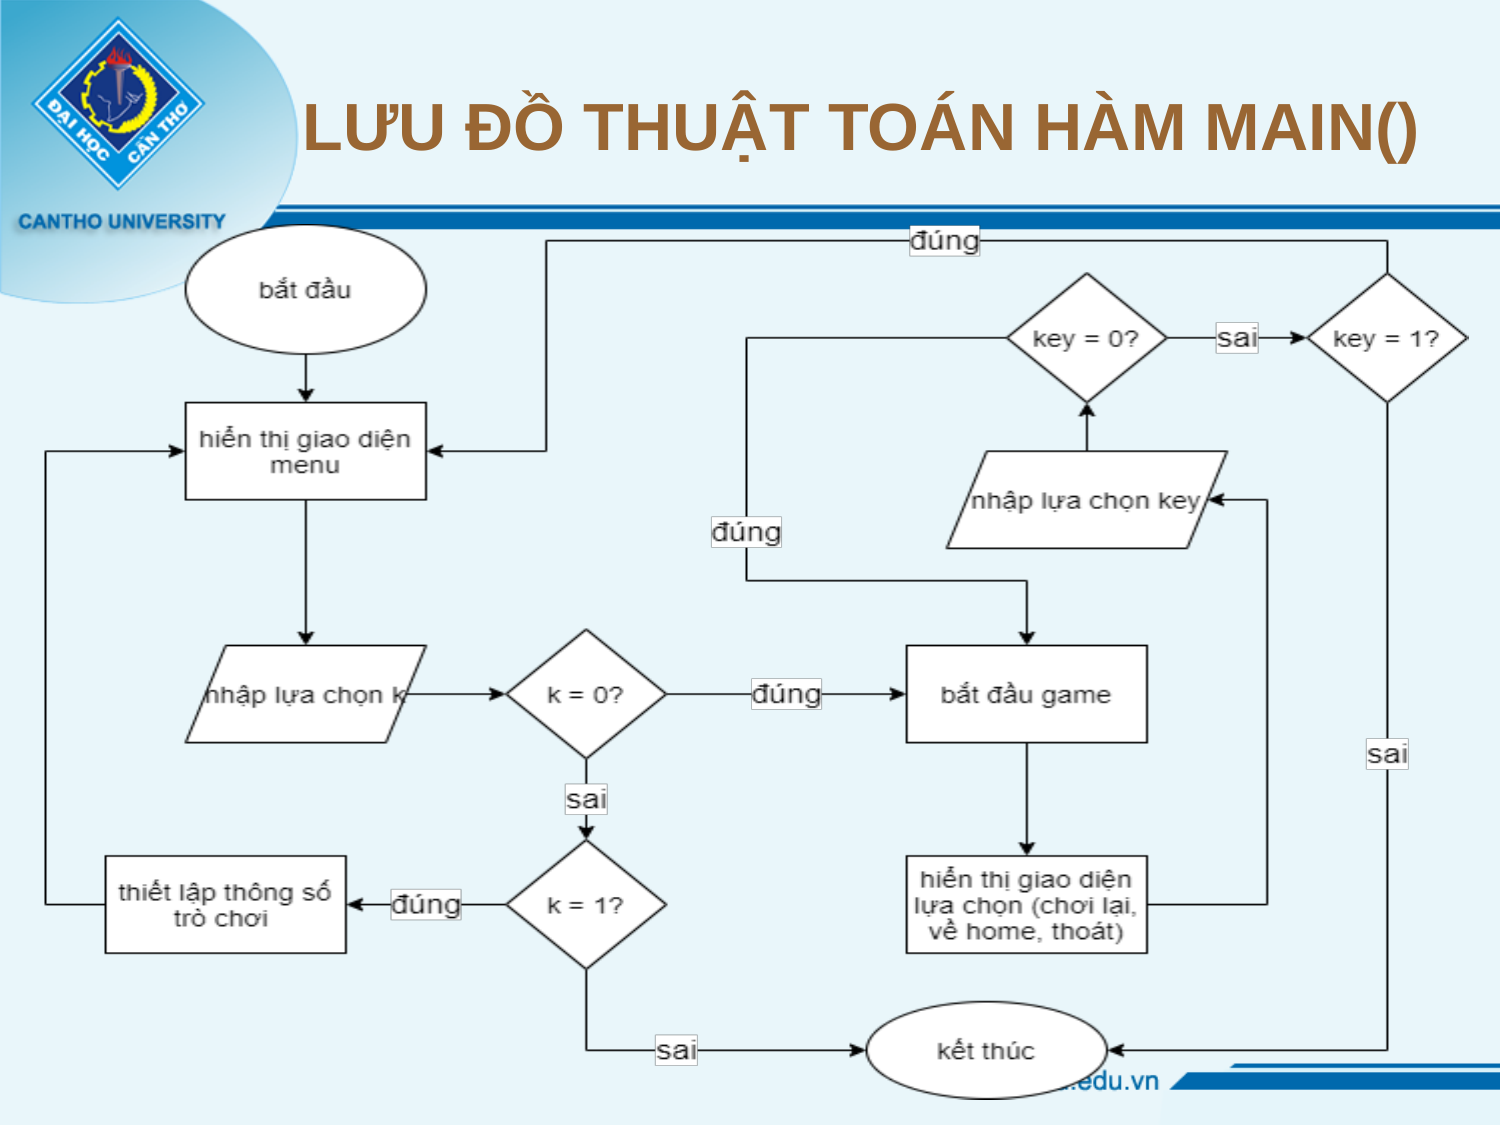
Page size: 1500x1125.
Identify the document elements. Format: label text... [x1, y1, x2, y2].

picture [0, 0, 1500, 1125]
title LƯU ĐỒ THUẬT TOÁN HÀM MAIN() [287, 46, 1450, 202]
